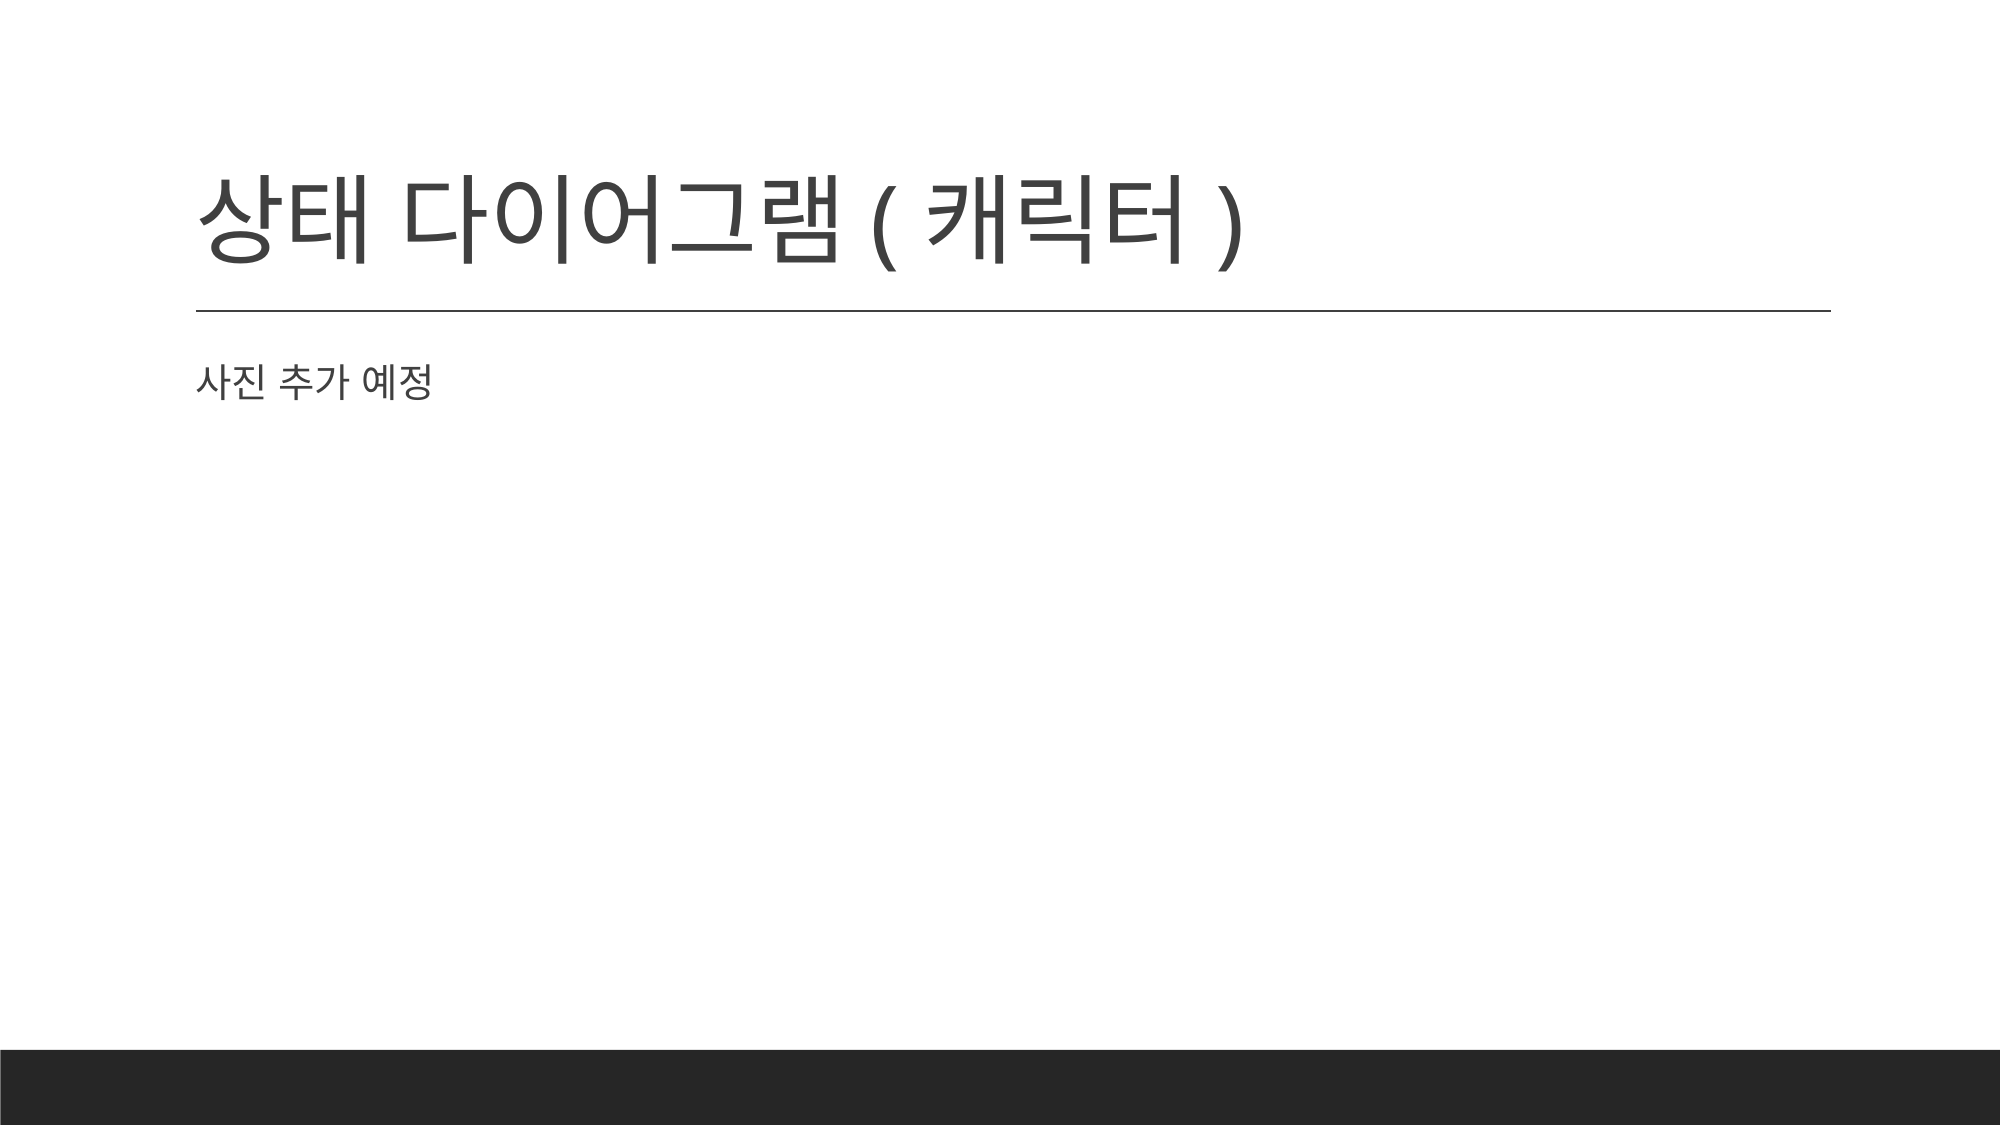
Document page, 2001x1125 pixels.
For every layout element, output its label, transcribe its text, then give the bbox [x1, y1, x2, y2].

title 상태 다이어그램(캐릭터) [180, 47, 1830, 285]
list 사진 추가 예정 [180, 345, 1830, 963]
